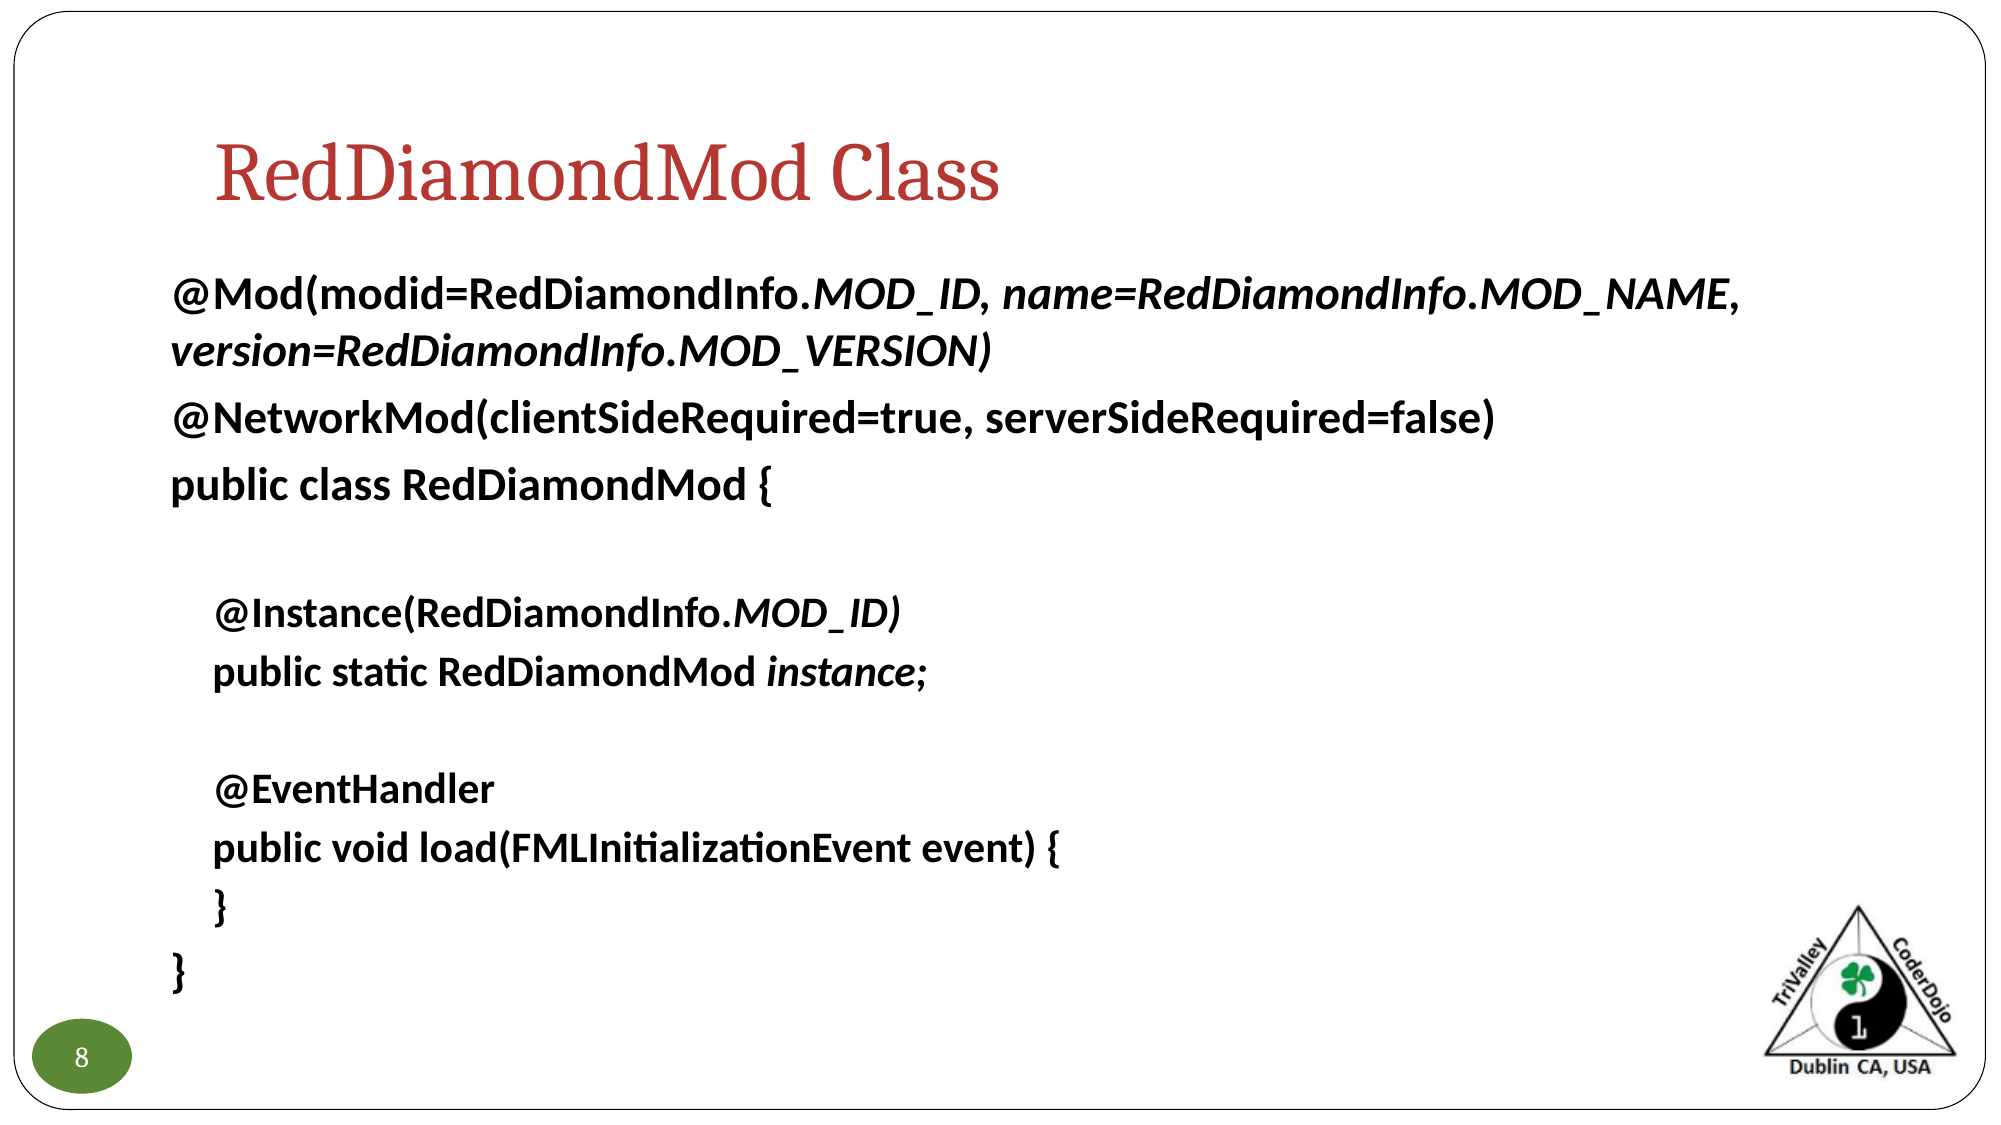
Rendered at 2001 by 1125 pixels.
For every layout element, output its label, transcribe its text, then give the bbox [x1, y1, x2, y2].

title RedDiamondMod Class [200, 45, 1900, 233]
slide_number 8 [32, 1018, 132, 1094]
list @Mod(modid=RedDiamondInfo.MOD_ID, name=RedDiamondInfo.MOD_NAME, version=RedDiamondInfo.MOD_VERSION) @NetworkMod(clientSideRequired=true, serverSideRequired=false) public class RedDiamondMod { @Instance(RedDiamondInfo.MOD_ID) public static RedDiamondMod instance; @EventHandler public void load(FMLInitializationEvent event) { } } [155, 255, 1856, 1006]
picture [1759, 900, 1963, 1082]
